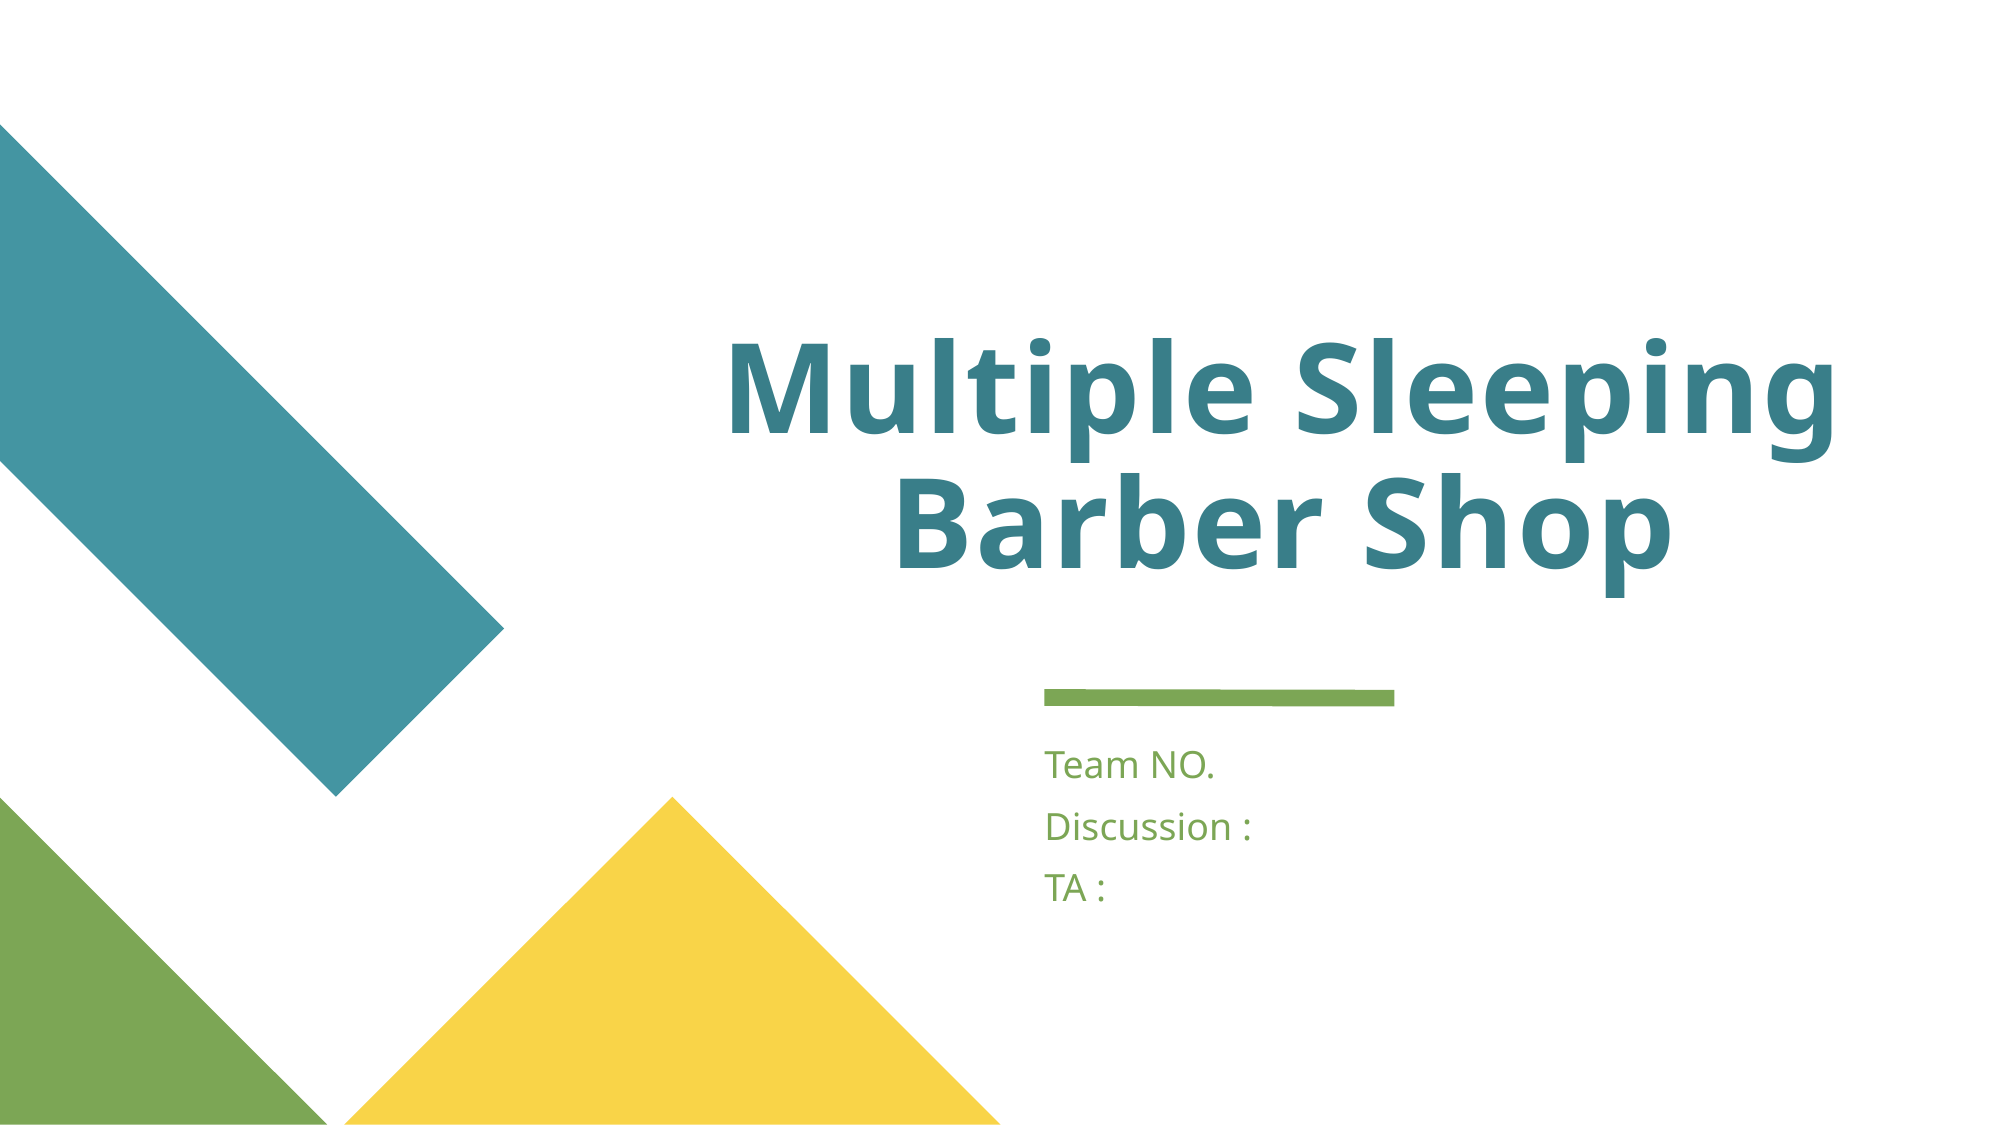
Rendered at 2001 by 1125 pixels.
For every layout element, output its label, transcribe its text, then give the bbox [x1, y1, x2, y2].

title Multiple Sleeping Barber Shop [621, 301, 1946, 596]
list Team NO. Discussion : TA : [1044, 746, 1946, 903]
